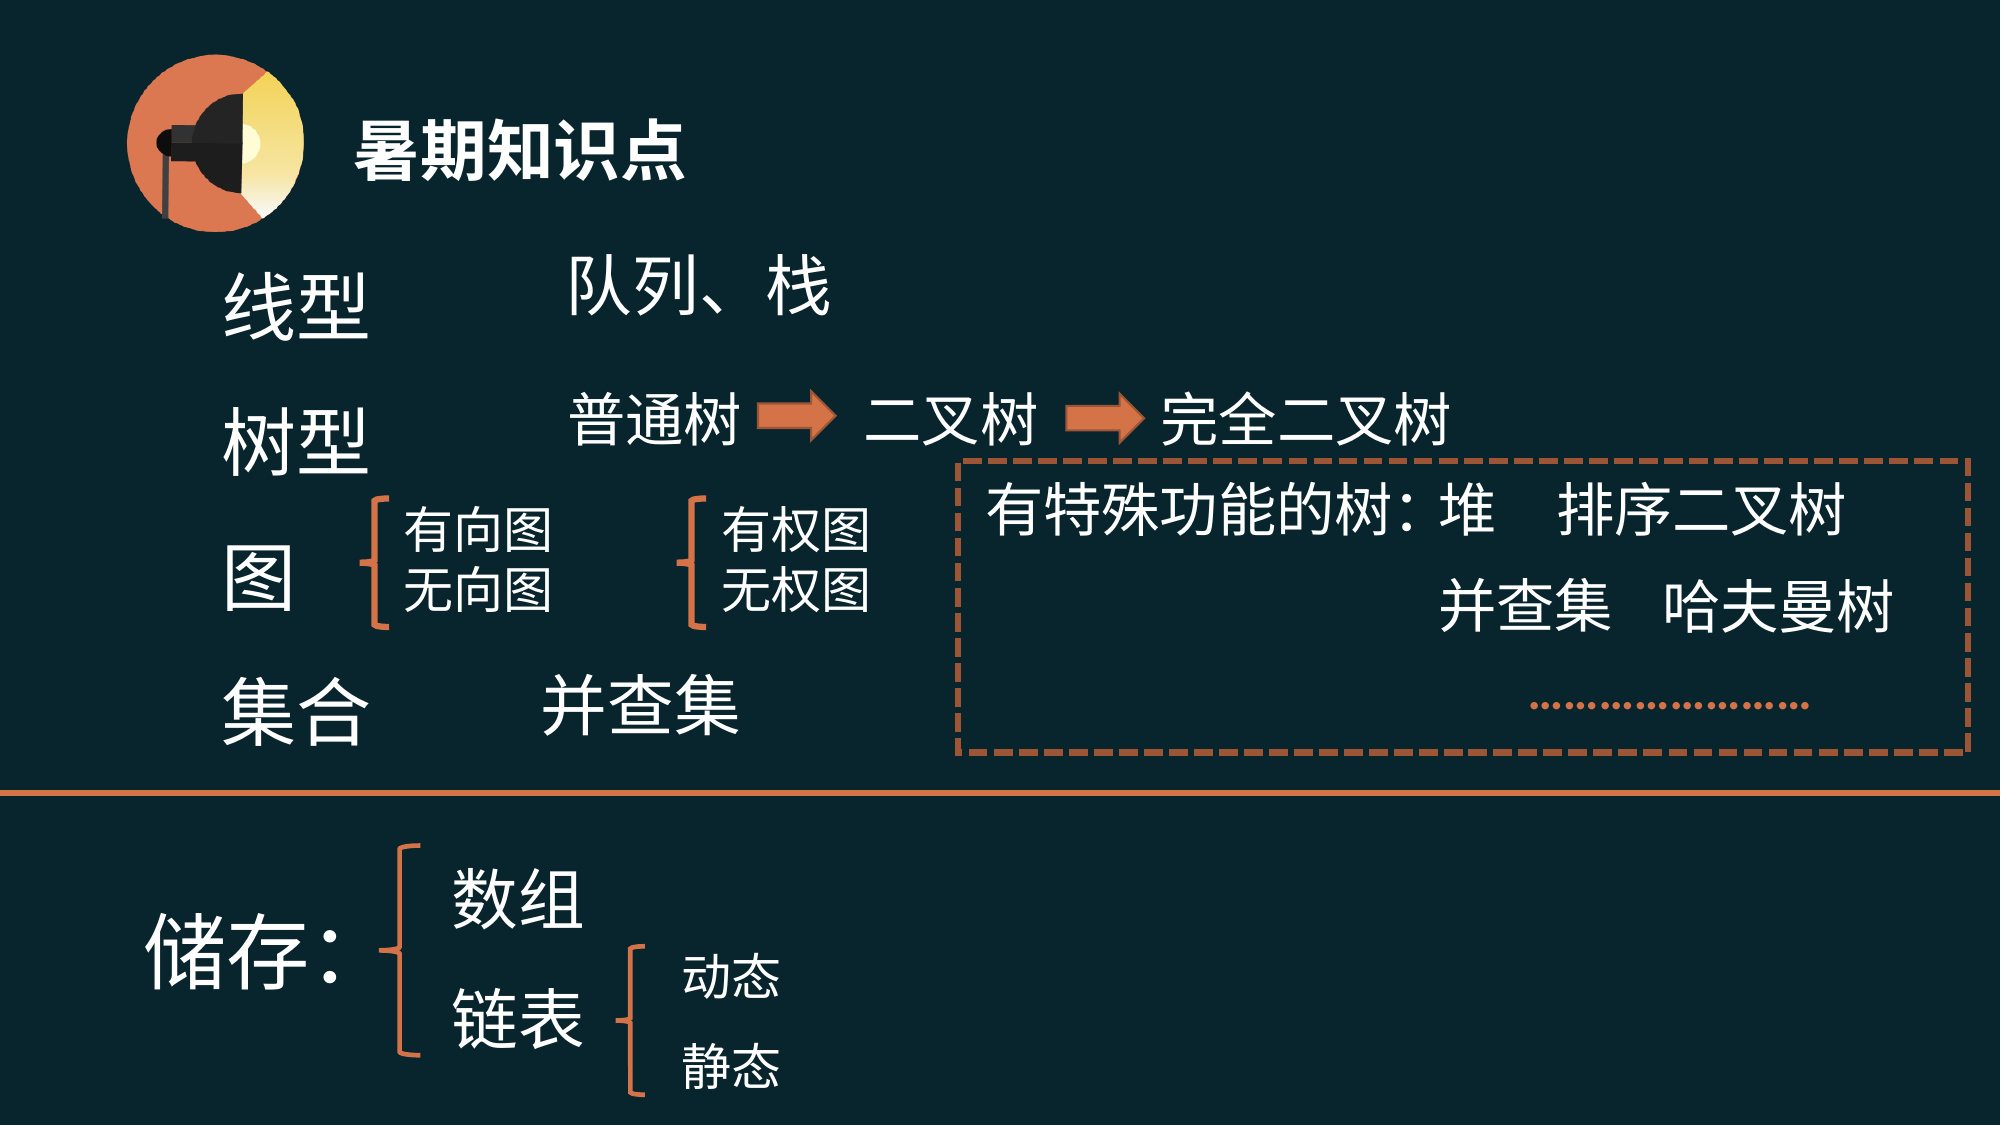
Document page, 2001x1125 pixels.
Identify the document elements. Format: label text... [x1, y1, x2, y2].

text_box 完全二叉树 [1145, 376, 1467, 461]
text_box [359, 497, 390, 628]
text_box [957, 460, 1969, 753]
picture [126, 54, 304, 232]
text_box [378, 845, 421, 1056]
text_box [756, 388, 838, 443]
text_box …………………… [1512, 651, 1900, 727]
text_box [1065, 391, 1146, 446]
text_box 队列、栈 [551, 236, 1055, 332]
text_box 储存： [128, 892, 399, 1008]
text_box 动态 静态 [666, 908, 946, 1103]
text_box 并查集 [525, 656, 816, 752]
text_box [676, 497, 707, 628]
text_box 普通树 [552, 375, 757, 460]
text_box 有权图 无权图 [706, 490, 929, 626]
text_box 数组 链表 [436, 810, 642, 1065]
text_box 有向图 无向图 [389, 490, 611, 626]
text_box [615, 945, 645, 1096]
title 暑期知识点 [338, 90, 1532, 209]
text_box 线型 树型 图 集合 [206, 207, 408, 763]
text_box 二叉树 [848, 375, 1054, 460]
